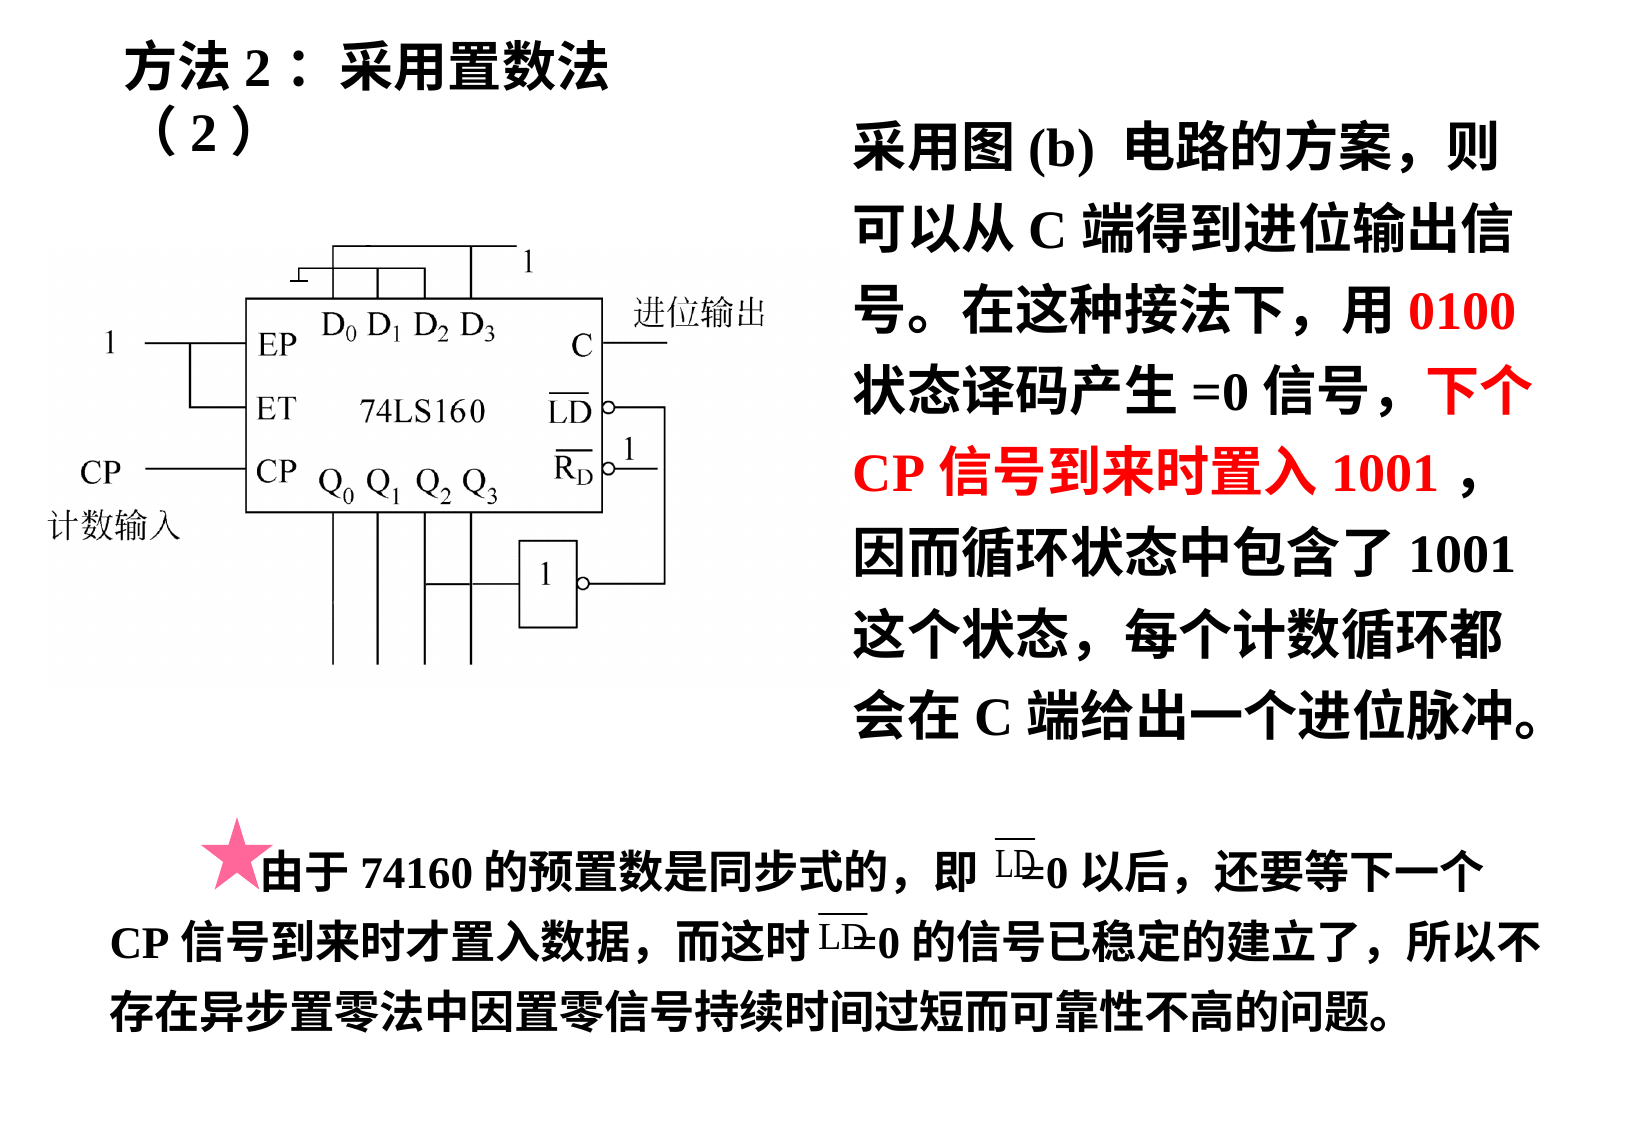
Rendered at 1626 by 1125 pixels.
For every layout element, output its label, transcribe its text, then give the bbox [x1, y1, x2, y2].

text_box 由于74160的预置数是同步式的，即 =0以后，还要等下一个CP信号到来时才置入数据，而这时 =0的信号已稳定的建立了，所以不存在异步置零法中因置零信号持续时间过短而可靠性不高的问题。 [94, 819, 1558, 1046]
picture [44, 242, 852, 688]
text_box 方法2：采用置数法 （2） [108, 24, 745, 170]
text_box [857, 546, 1625, 628]
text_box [812, 904, 877, 957]
text_box 采用图(b) 电路的方案，则可以从C端得到进位输出信号。在这种接法下，用0100状态译码产生=0信号，下个CP信号到来时置入1001，因而循环状态中包含了1001这个状态，每个计数循环都会在C端给出一个进位脉冲。 [838, 89, 1556, 546]
text_box [203, 819, 271, 888]
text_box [989, 828, 1042, 885]
text_box 采用图(b) 电路的方案，则可以从C端得到进位输出信号。在这种接法下，用0100状态译码产生=0信号，下个CP信号到来时置入1001，因而循环状态中包含了1001这个状态，每个计数循环都会在C端给出一个进位脉冲。 [838, 628, 1556, 819]
